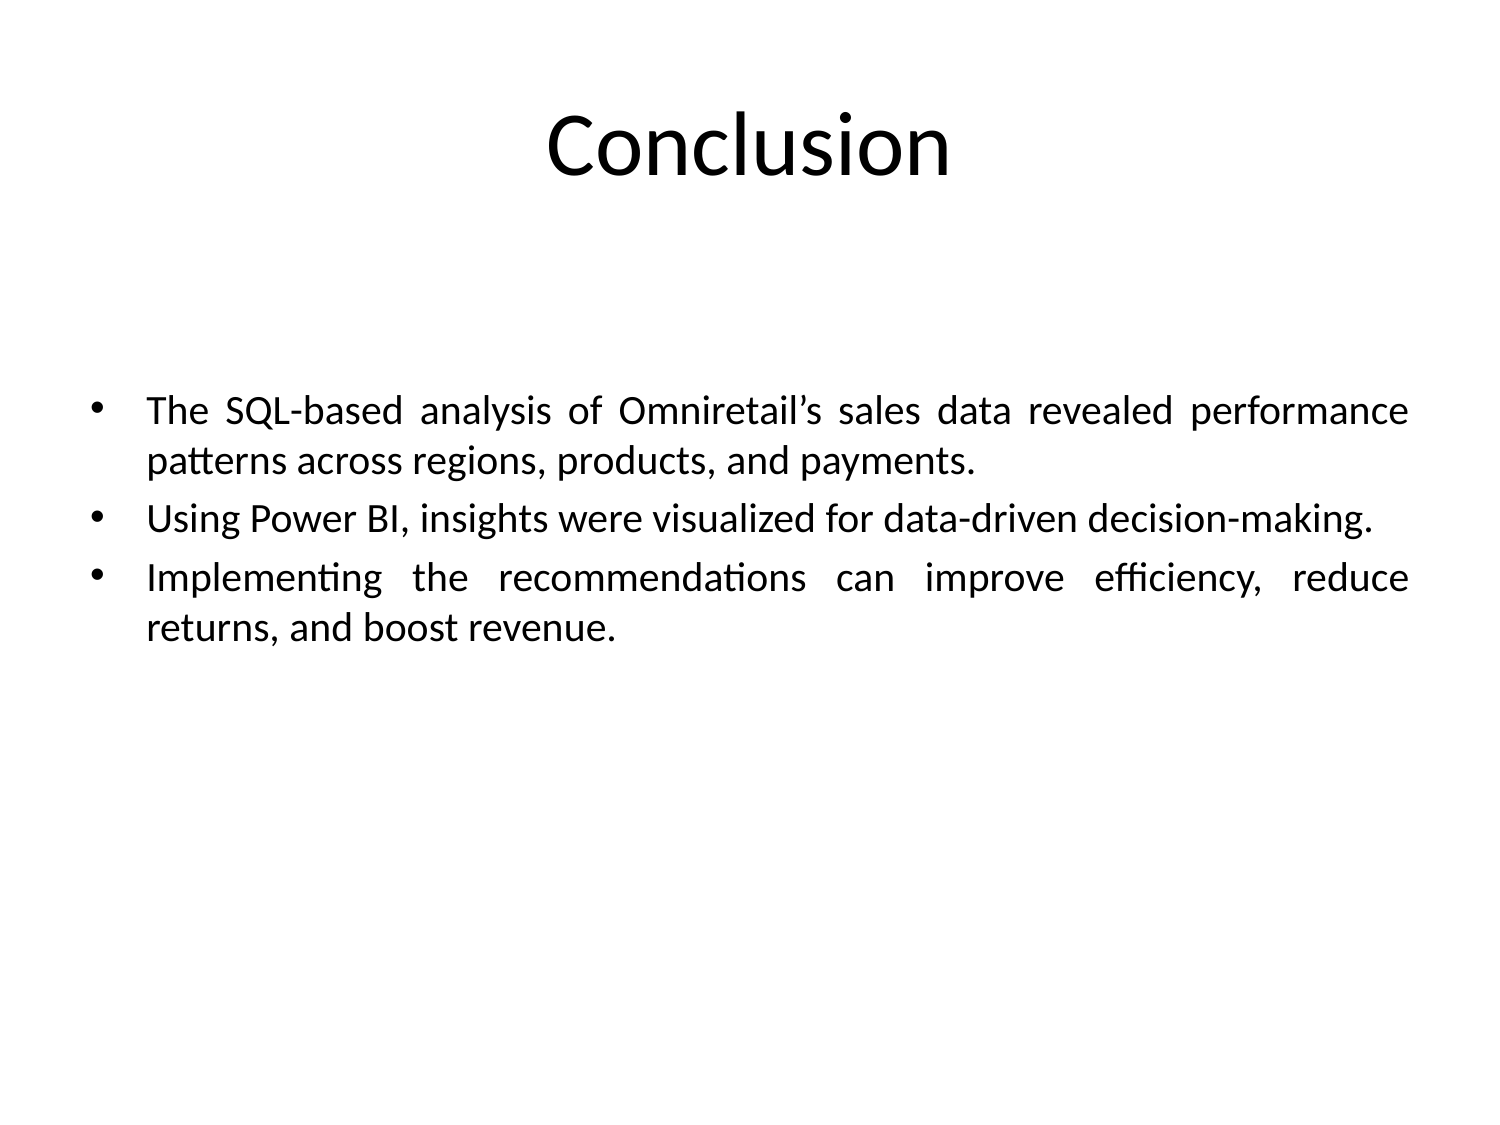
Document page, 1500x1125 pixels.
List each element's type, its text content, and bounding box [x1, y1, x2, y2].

list The SQL-based analysis of Omniretail’s sales data revealed performance patterns across regions, products, and payments. Using Power BI, insights were visualized for data-driven decision-making. Implementing the recommendations can improve efficiency, reduce returns, and boost revenue. [75, 375, 1425, 675]
title Conclusion [75, 45, 1425, 233]
